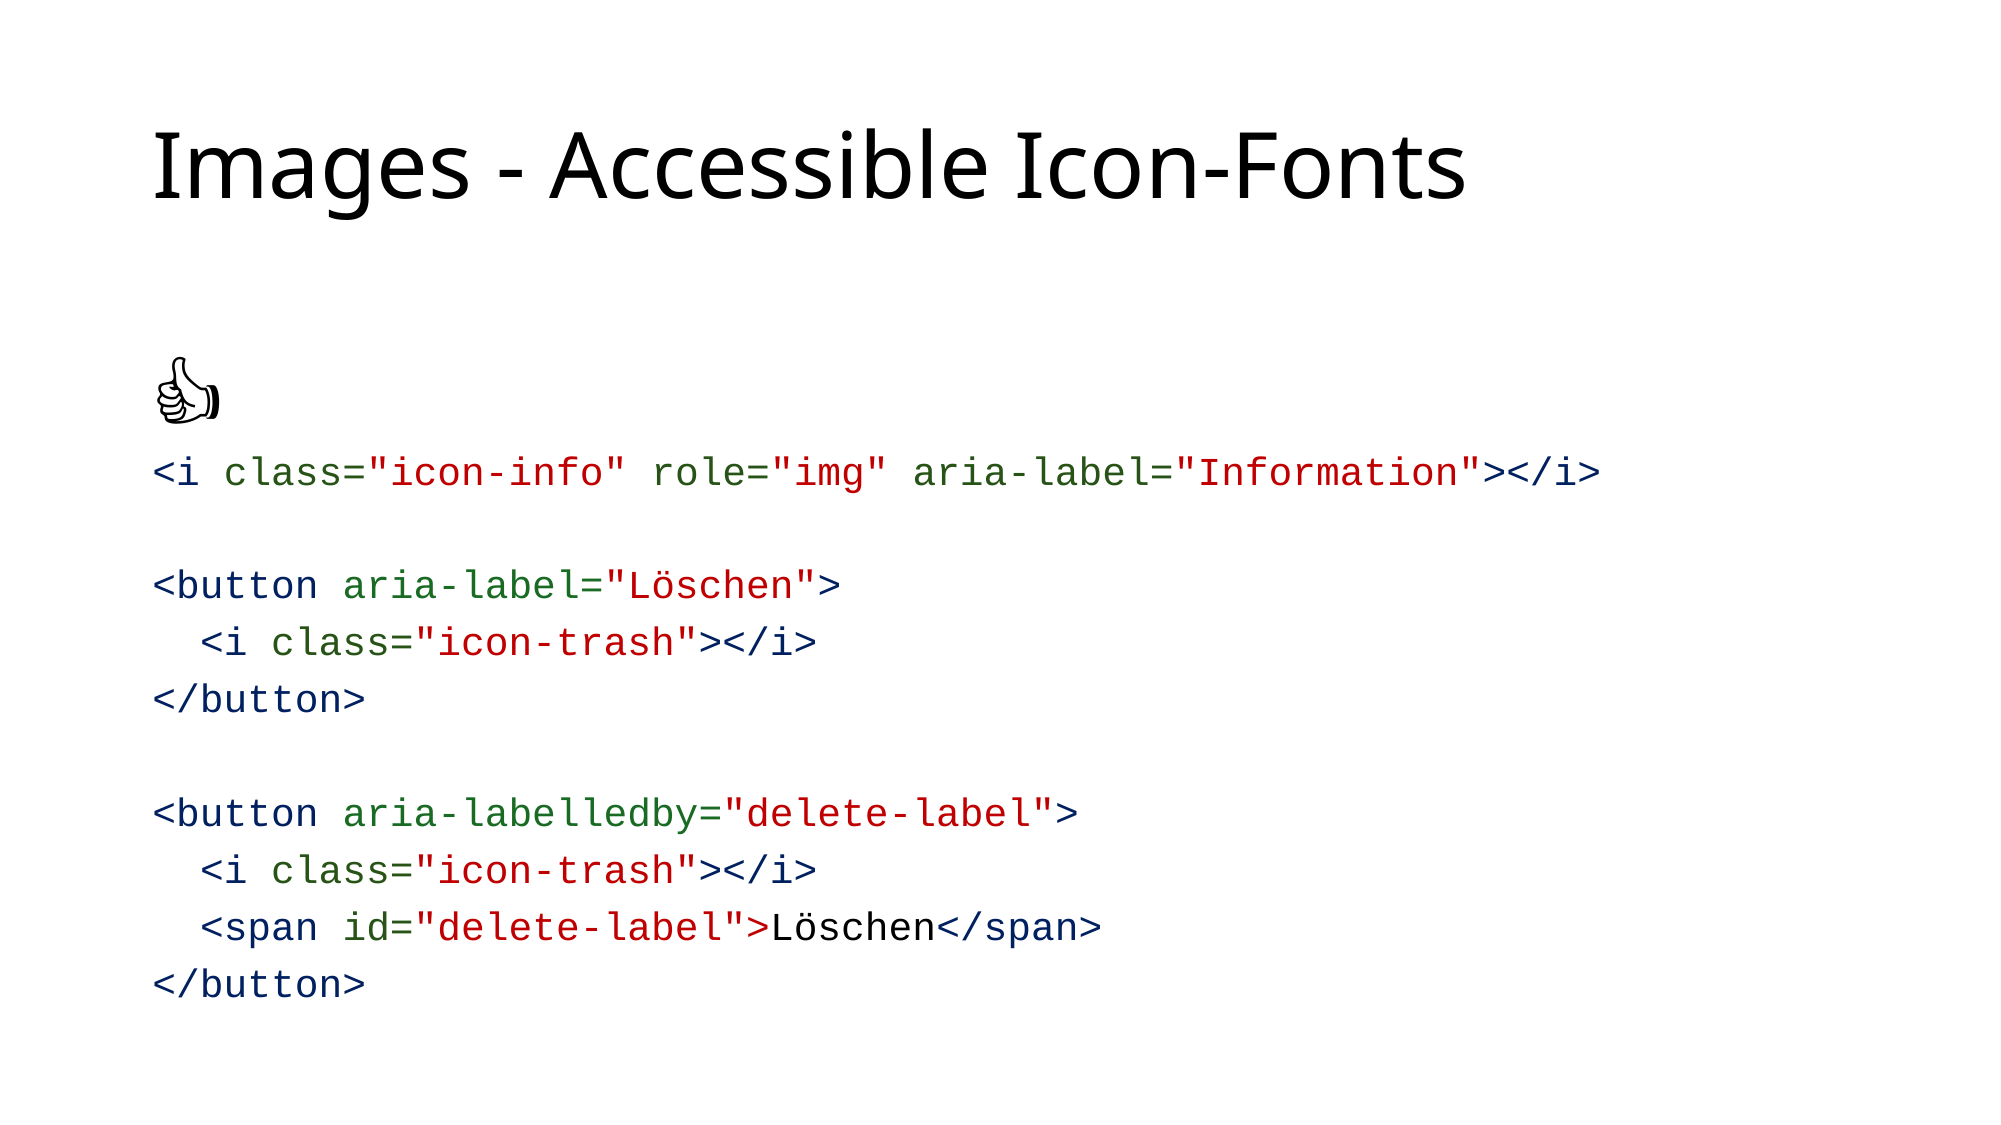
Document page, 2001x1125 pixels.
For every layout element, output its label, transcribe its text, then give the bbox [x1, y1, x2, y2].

title Images - Accessible Icon-Fonts [137, 59, 1863, 278]
list 👍 <i class="icon-info" role="img" aria-label="Information"></i> <button aria-label="Löschen"> <i class="icon-trash"></i> </button> <button aria-labelledby="delete-label"> <i class="icon-trash"></i> <span id="delete-label">Löschen</span> </button> [137, 299, 1863, 1014]
